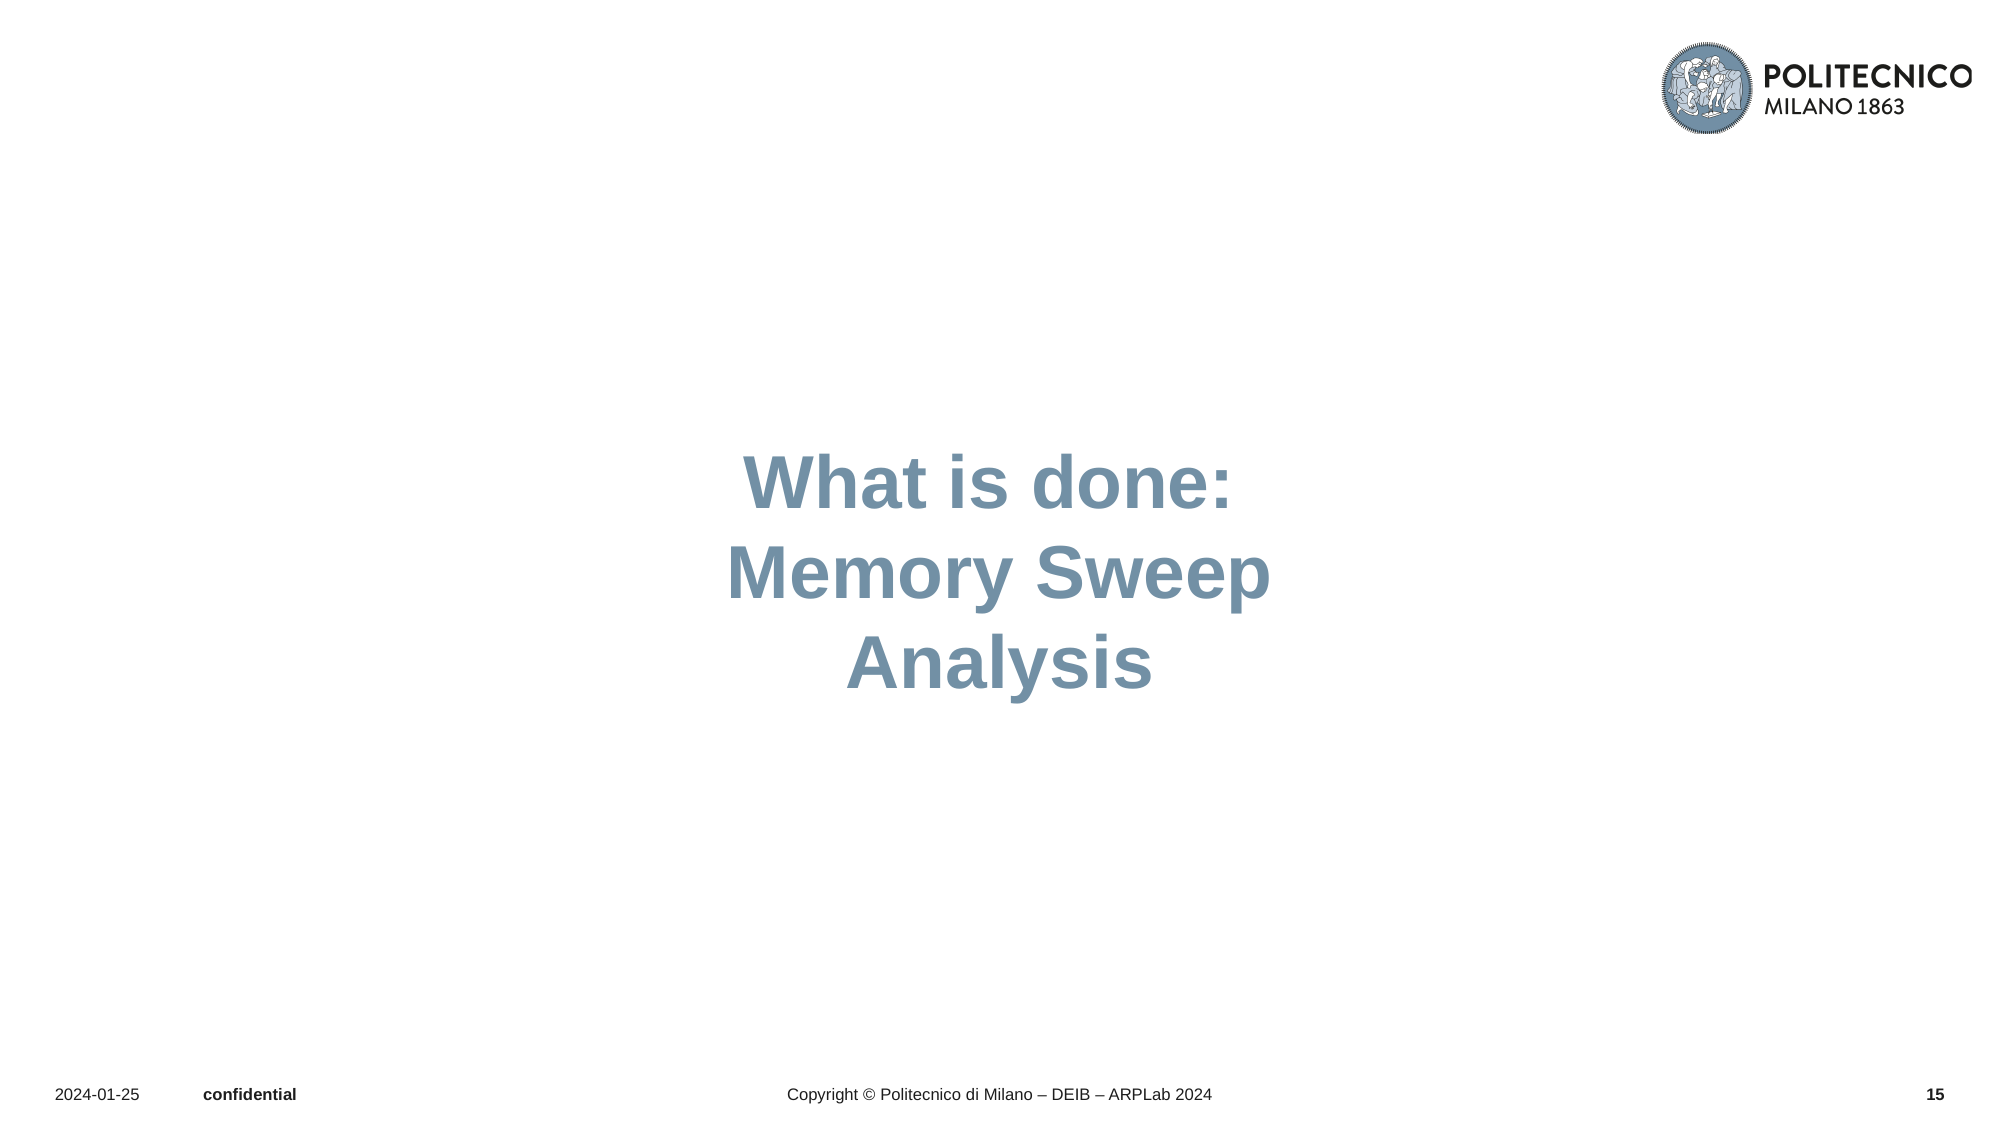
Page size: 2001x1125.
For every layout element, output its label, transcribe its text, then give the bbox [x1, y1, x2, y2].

title What is done: Memory Sweep Analysis [73, 248, 1927, 705]
